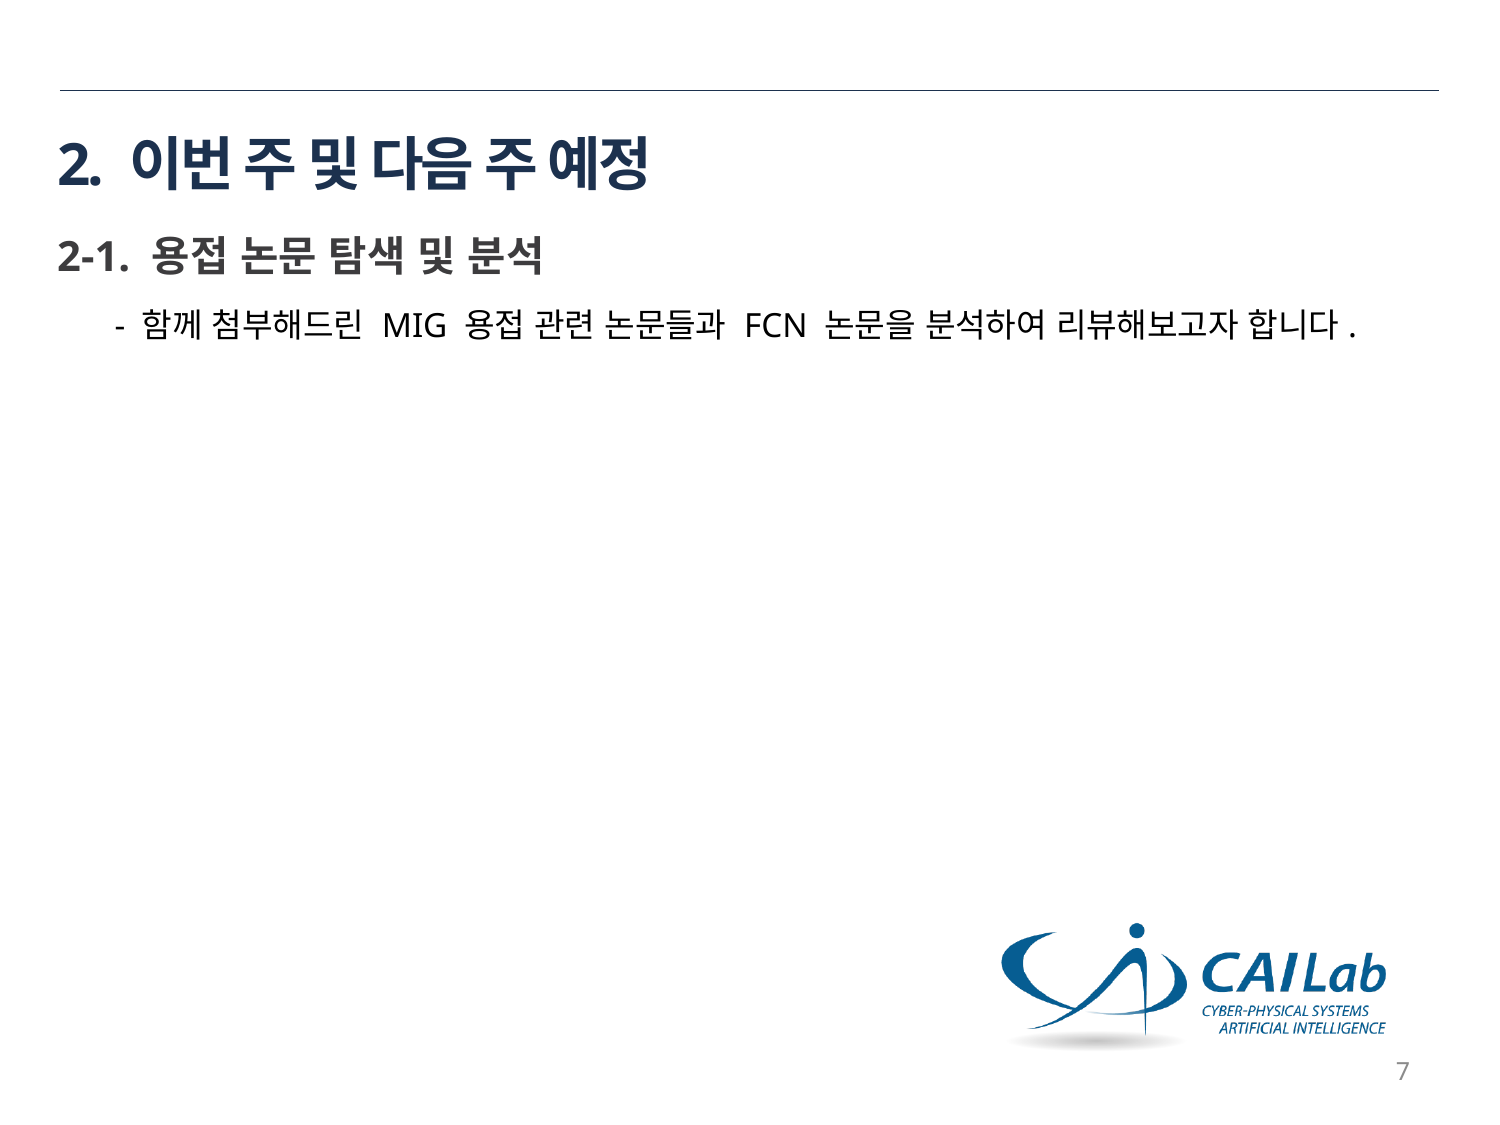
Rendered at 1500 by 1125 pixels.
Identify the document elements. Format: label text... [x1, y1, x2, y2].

title 2. 이번 주 및 다음 주 예정 [42, 114, 1190, 211]
text_box 2-1. 용접 논문 탐색 및 분석 [42, 222, 1432, 432]
picture [941, 863, 1457, 1114]
text_box - 함께 첨부해드린 MIG 용접 관련 논문들과 FCN 논문을 분석하여 리뷰해보고자 합니다. [99, 296, 1373, 351]
